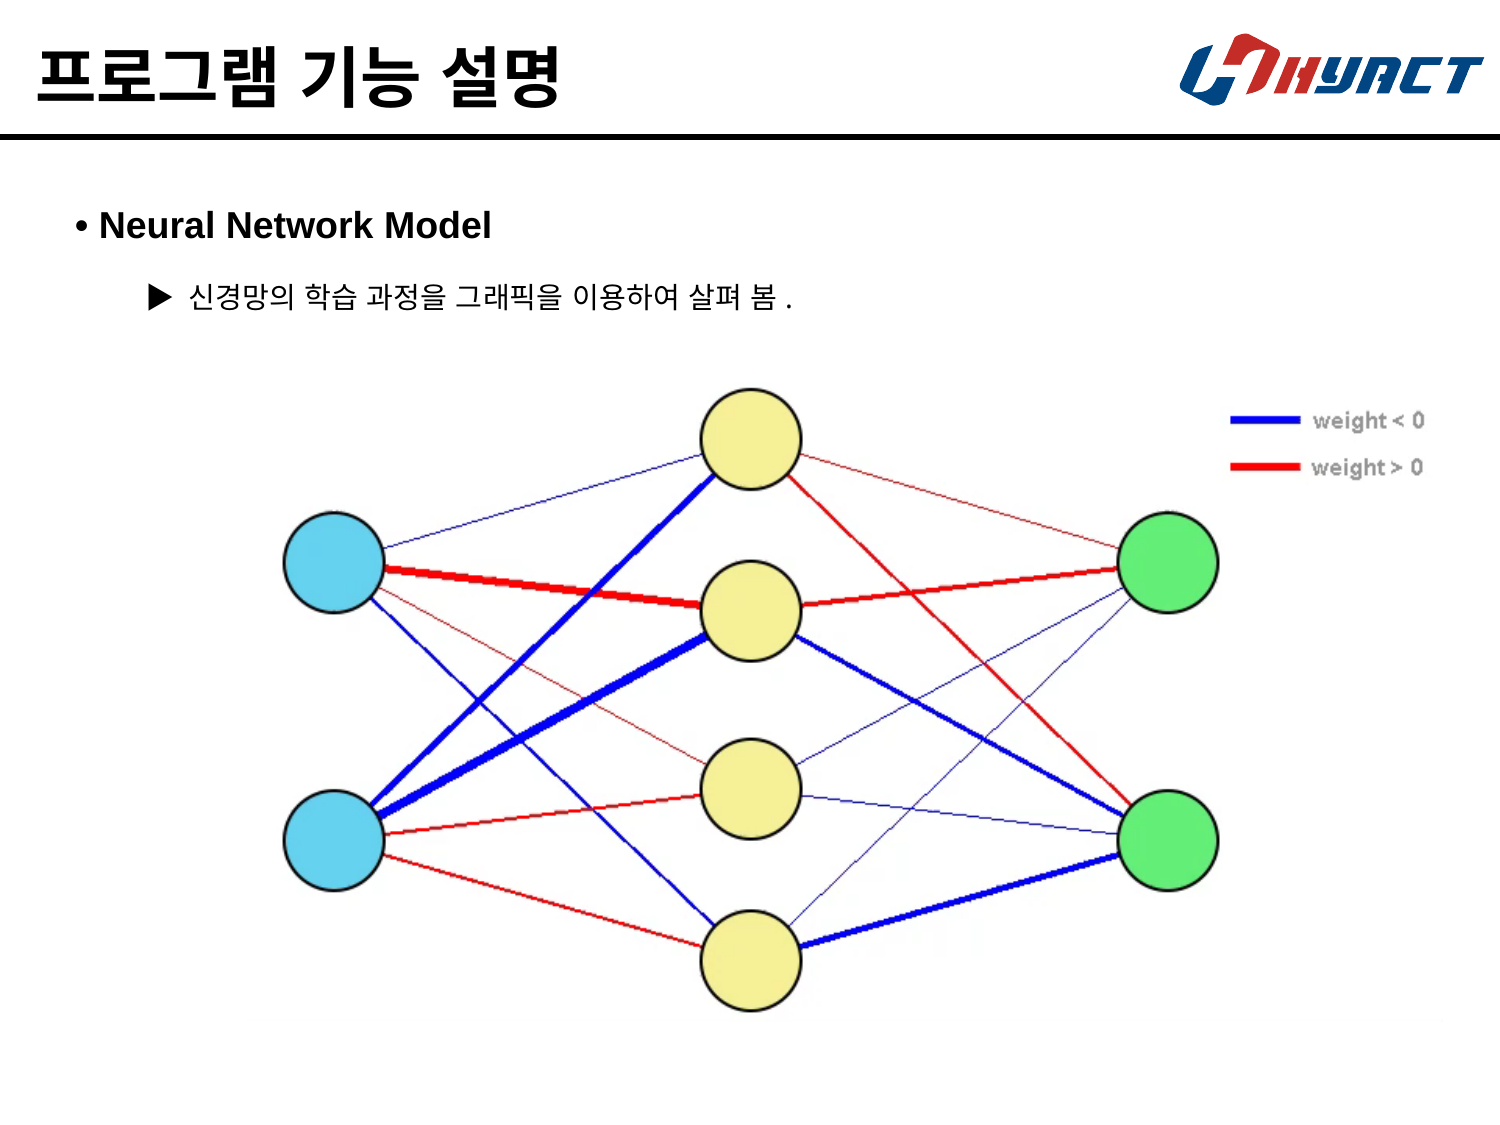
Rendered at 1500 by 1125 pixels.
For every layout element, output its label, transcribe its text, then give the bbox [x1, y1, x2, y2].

text_box ▶ 신경망의 학습 과정을 그래픽을 이용하여 살펴 봄. [130, 271, 808, 322]
title 프로그램 기능 설명 [19, 18, 867, 125]
text_box • Neural Network Model [60, 193, 508, 254]
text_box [246, 381, 1444, 1023]
picture [1122, 0, 1500, 162]
